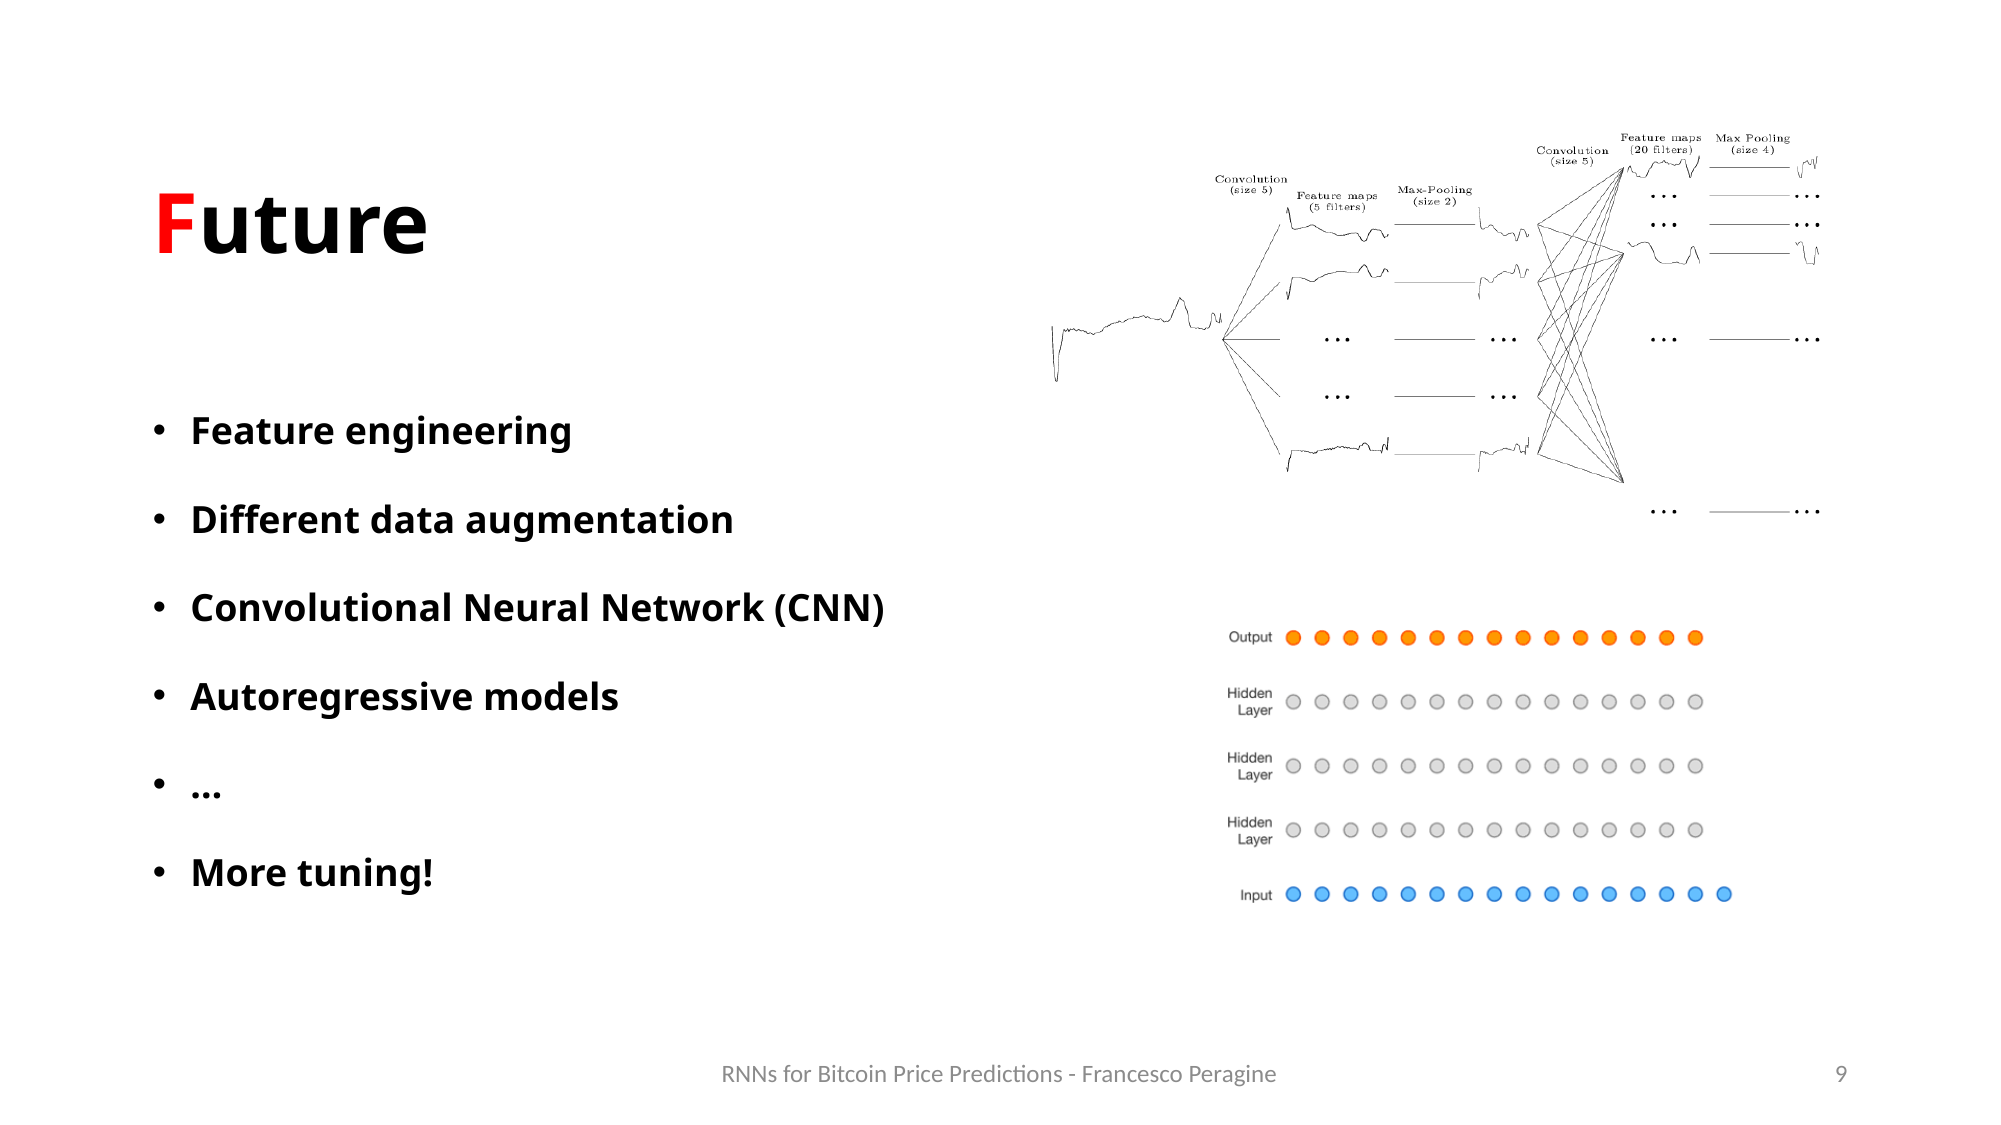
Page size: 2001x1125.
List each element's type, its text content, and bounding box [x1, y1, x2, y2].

picture [1226, 629, 1820, 903]
slide_number 9 [1412, 1042, 1863, 1103]
list Feature engineering Different data augmentation Convolutional Neural Network (CNN) Autoregressive models … More tuning! [138, 377, 950, 961]
footer RNNs for Bitcoin Price Predictions - Francesco Peragine [662, 1042, 1338, 1103]
title Future [138, 88, 1120, 365]
picture [1049, 132, 1820, 514]
